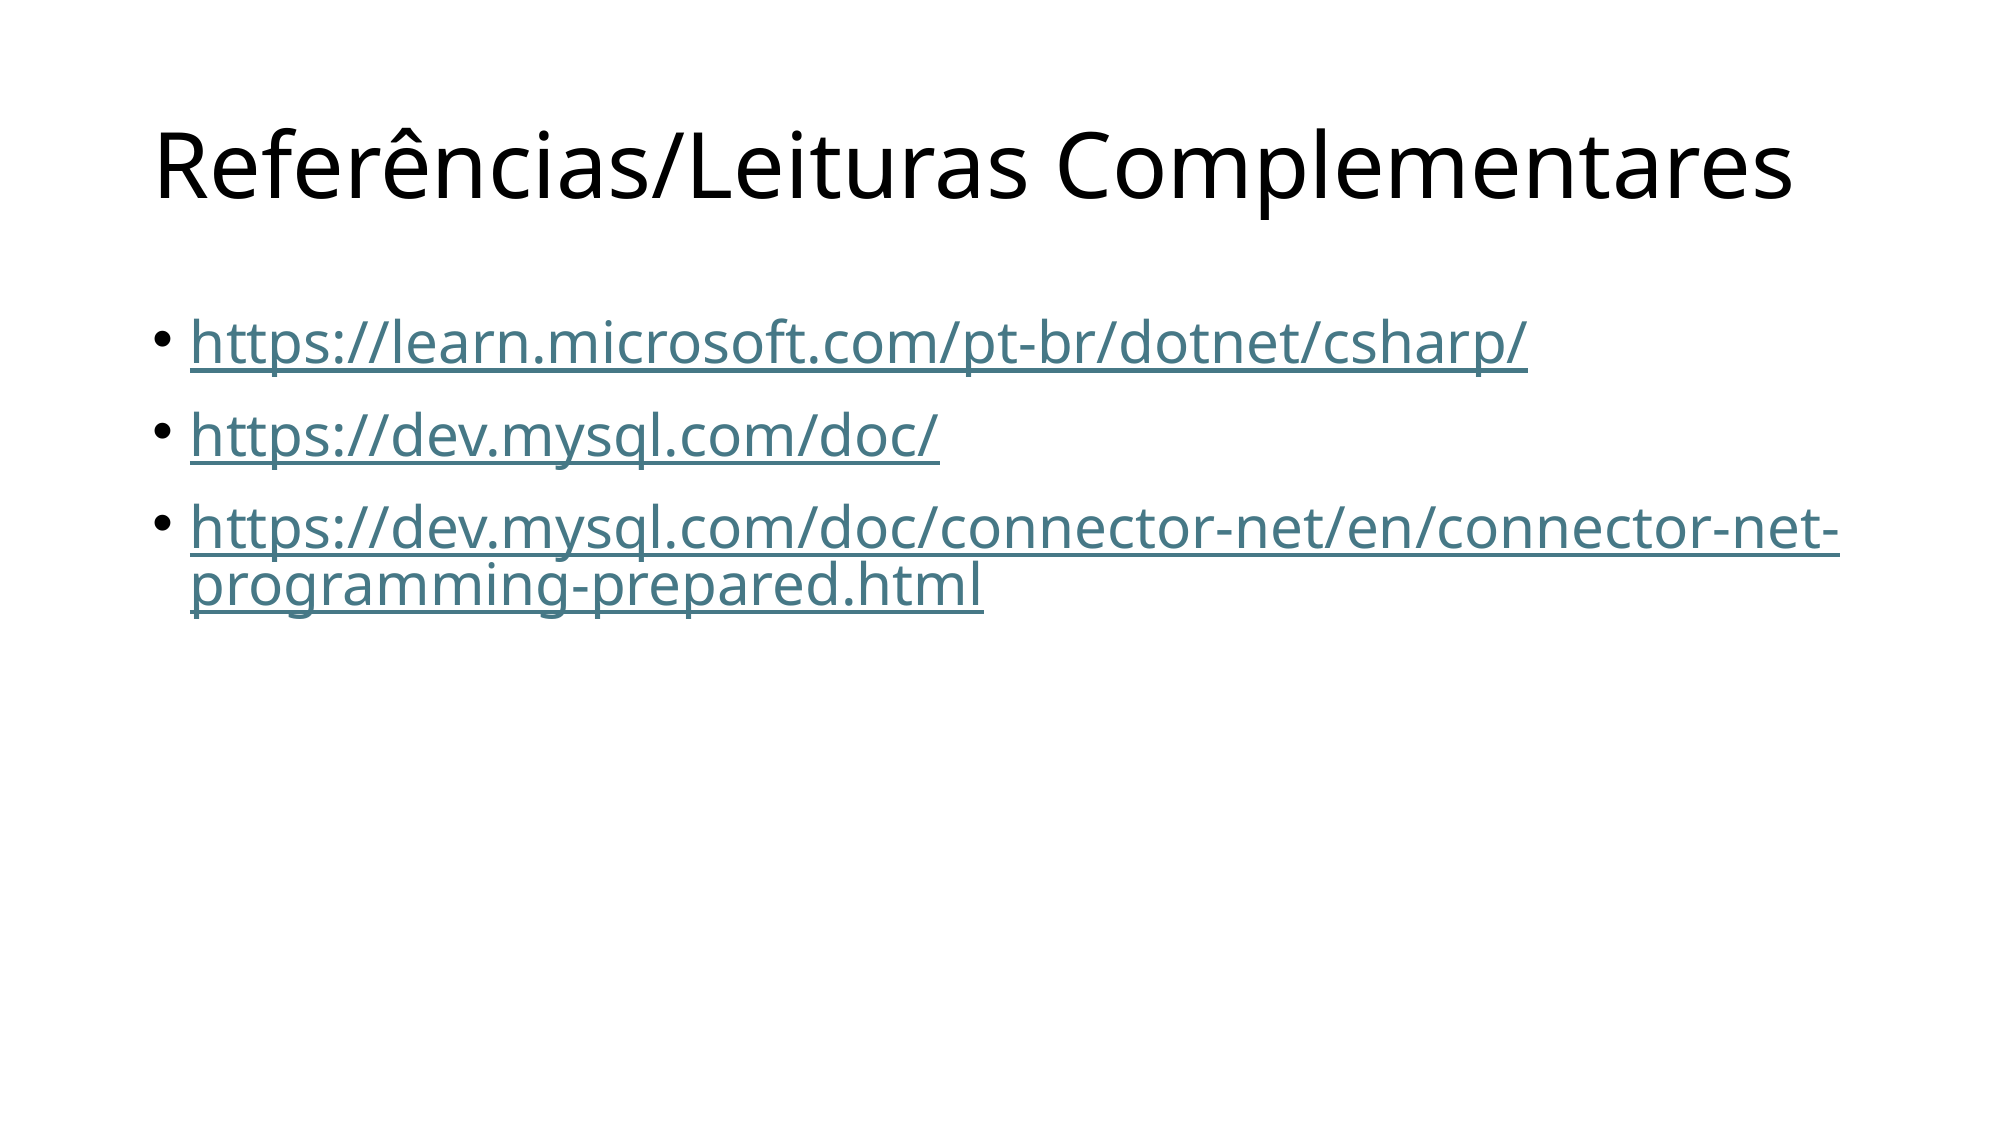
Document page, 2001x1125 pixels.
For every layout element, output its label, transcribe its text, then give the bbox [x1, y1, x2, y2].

title Referências/Leituras Complementares [137, 59, 1863, 278]
list https://learn.microsoft.com/pt-br/dotnet/csharp/ https://dev.mysql.com/doc/ https://dev.mysql.com/doc/connector-net/en/connector-net-programming-prepared.html [137, 299, 1863, 1014]
